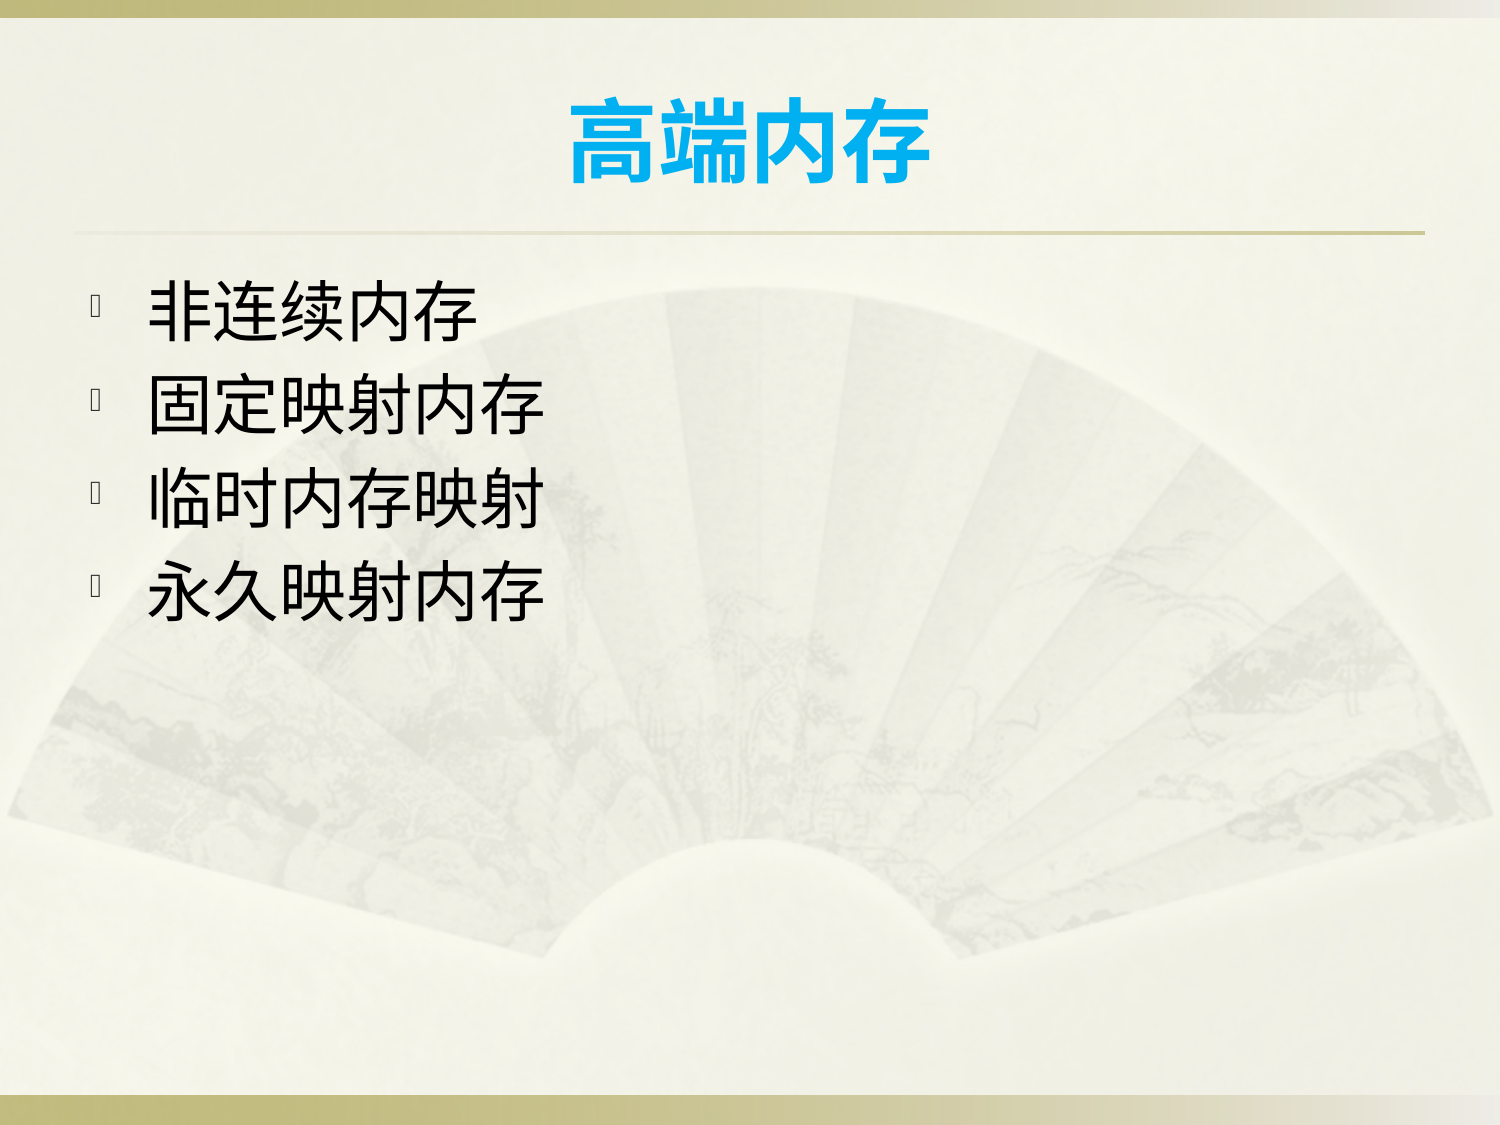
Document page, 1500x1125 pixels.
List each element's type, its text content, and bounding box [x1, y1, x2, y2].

list 非连续内存 固定映射内存 临时内存映射 永久映射内存 [75, 262, 1425, 1032]
title 高端内存 [75, 45, 1425, 233]
